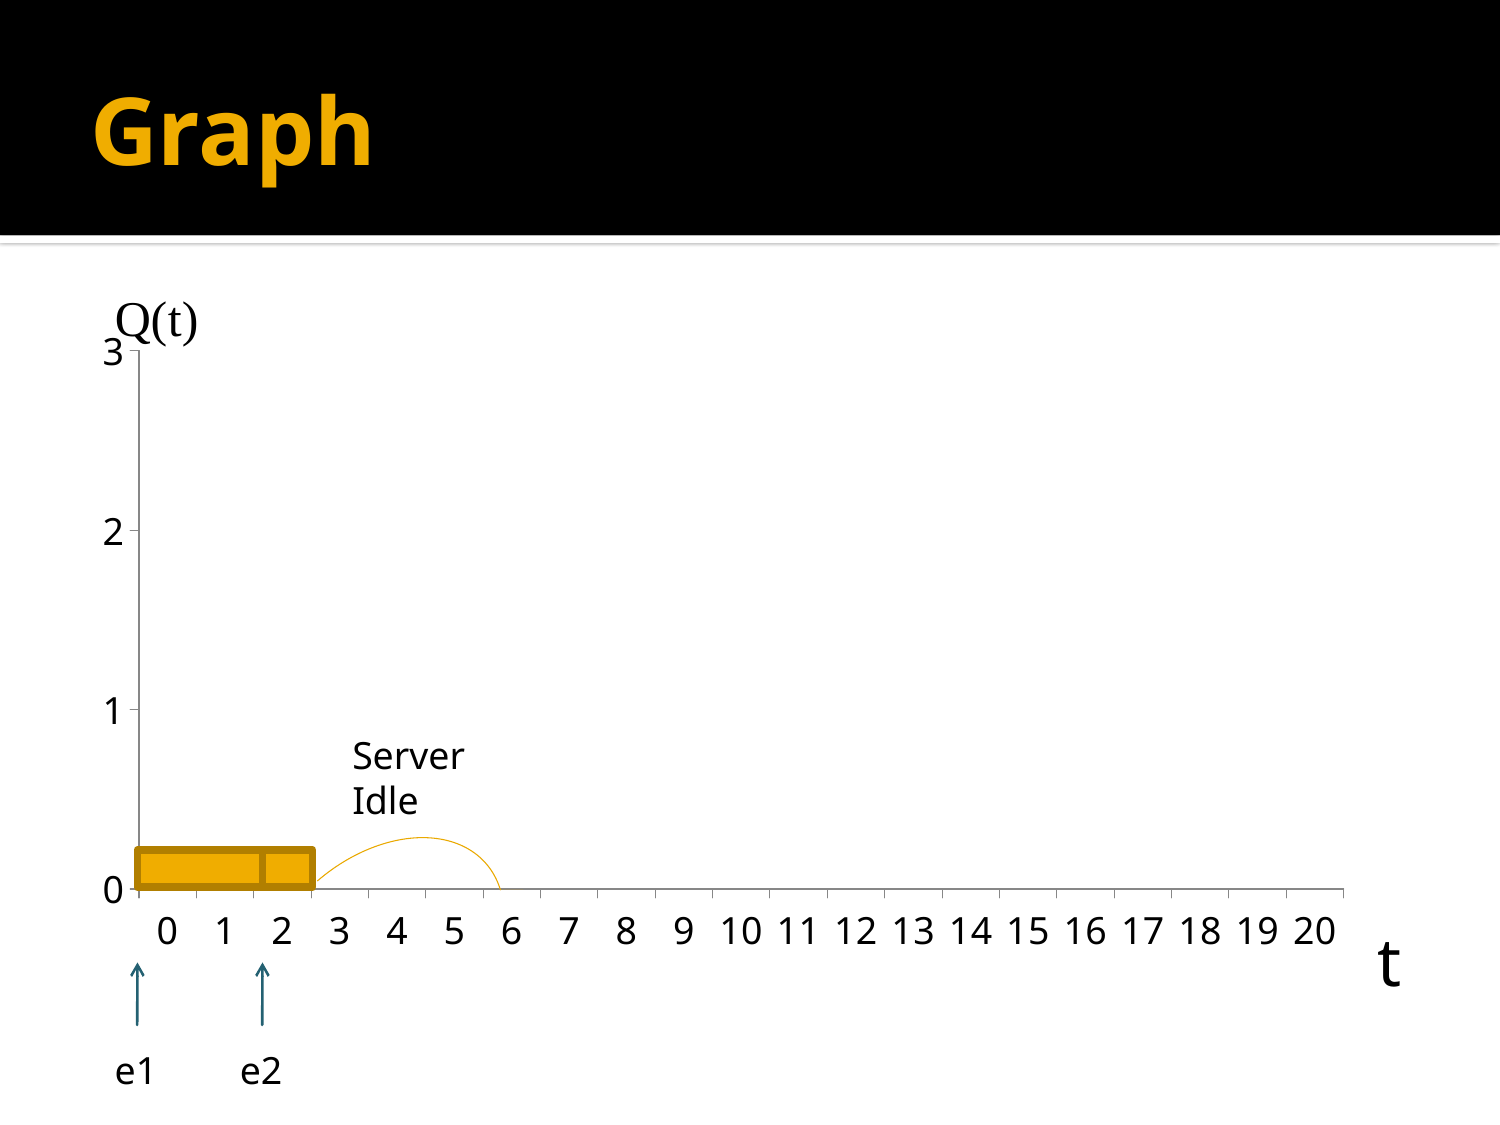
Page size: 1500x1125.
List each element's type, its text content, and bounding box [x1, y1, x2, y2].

text_box t [1362, 912, 1438, 1008]
title Graph [75, 25, 1425, 231]
text_box e2 [224, 1039, 300, 1100]
chart [0, 262, 1375, 975]
text_box e1 [99, 1039, 175, 1100]
